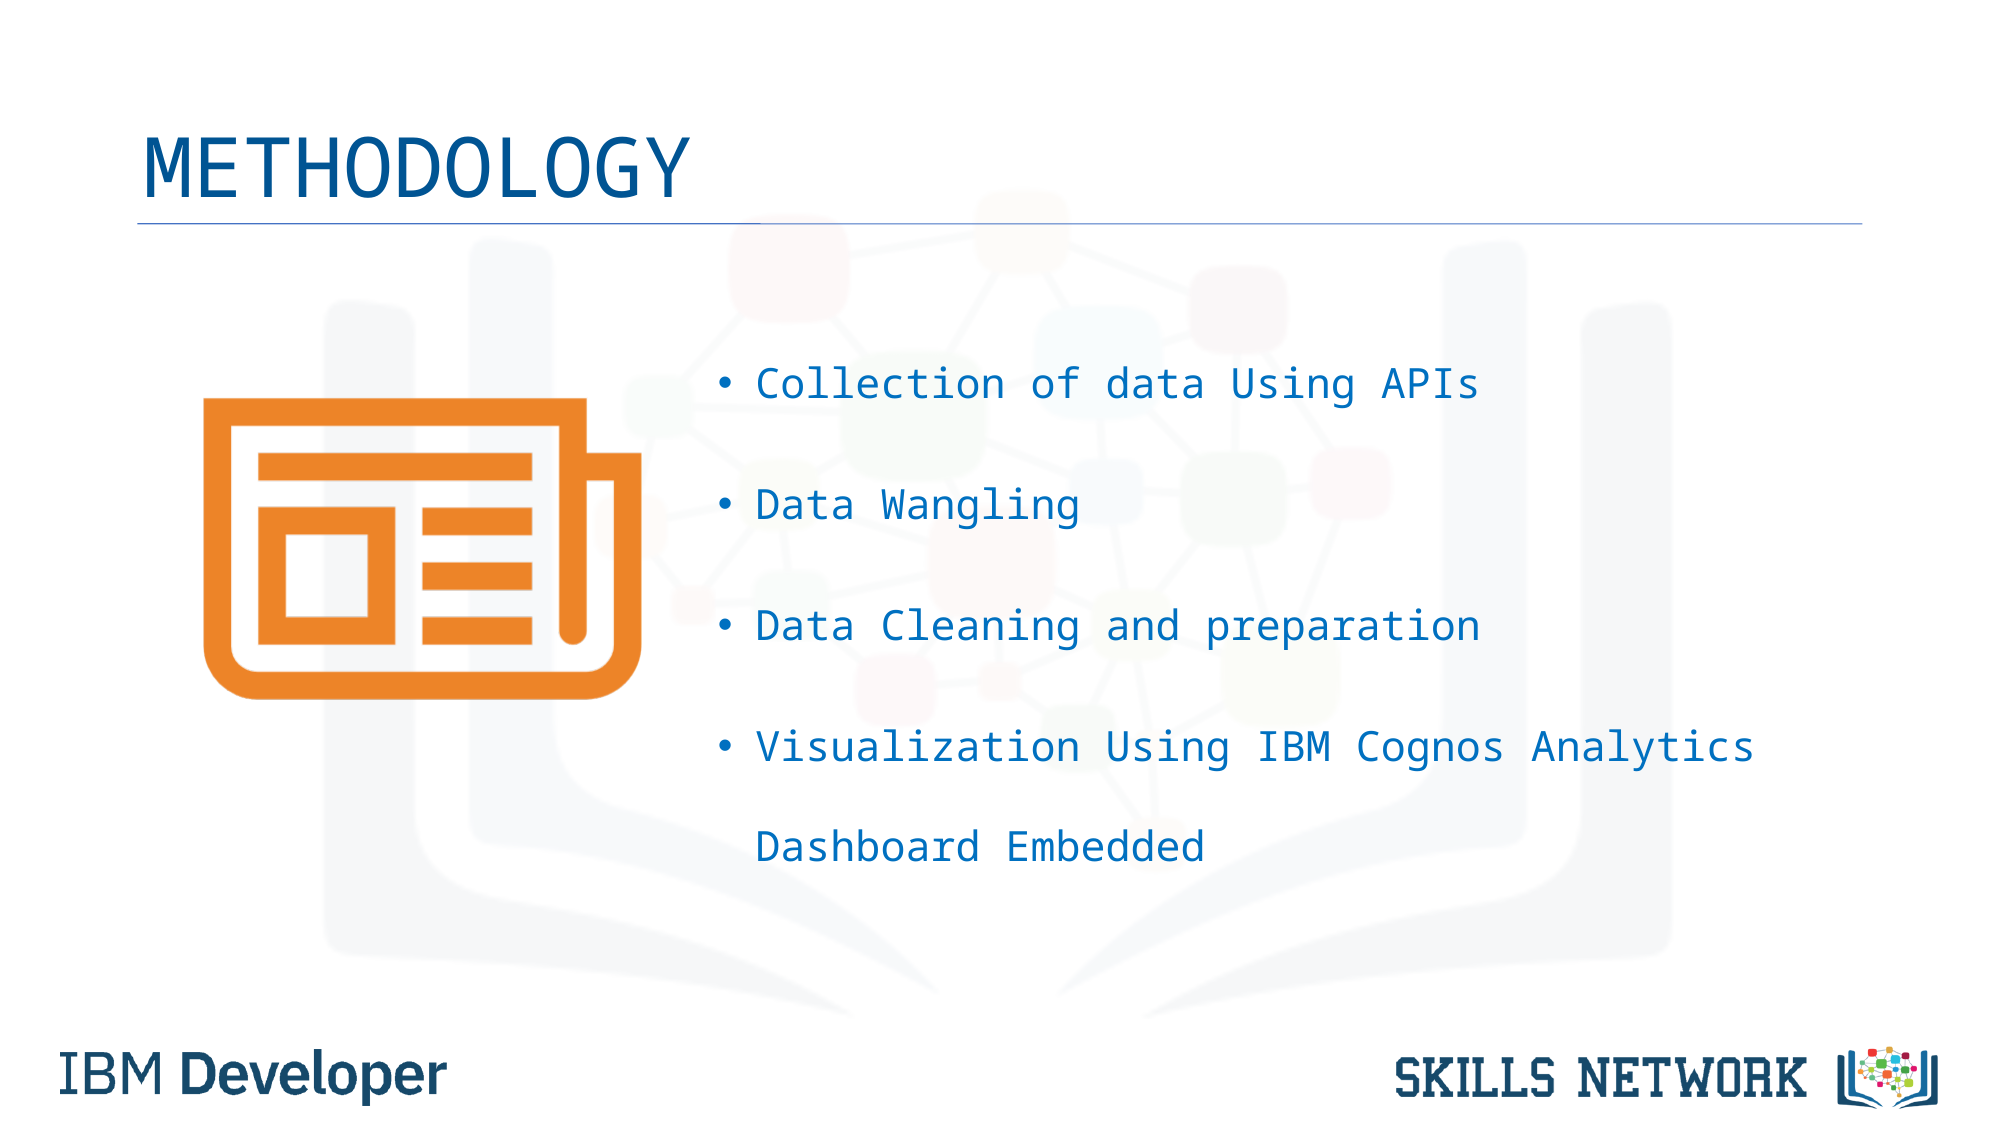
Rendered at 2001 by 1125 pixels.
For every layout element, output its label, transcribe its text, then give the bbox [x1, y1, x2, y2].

picture [1390, 1045, 1945, 1111]
picture [55, 1045, 459, 1108]
picture [160, 300, 685, 825]
list Collection of data Using APIs Data Wangling Data Cleaning and preparation Visualization Using IBM Cognos Analytics Dashboard Embedded [702, 299, 1863, 1014]
title METHODOLOGY [128, 61, 1315, 280]
